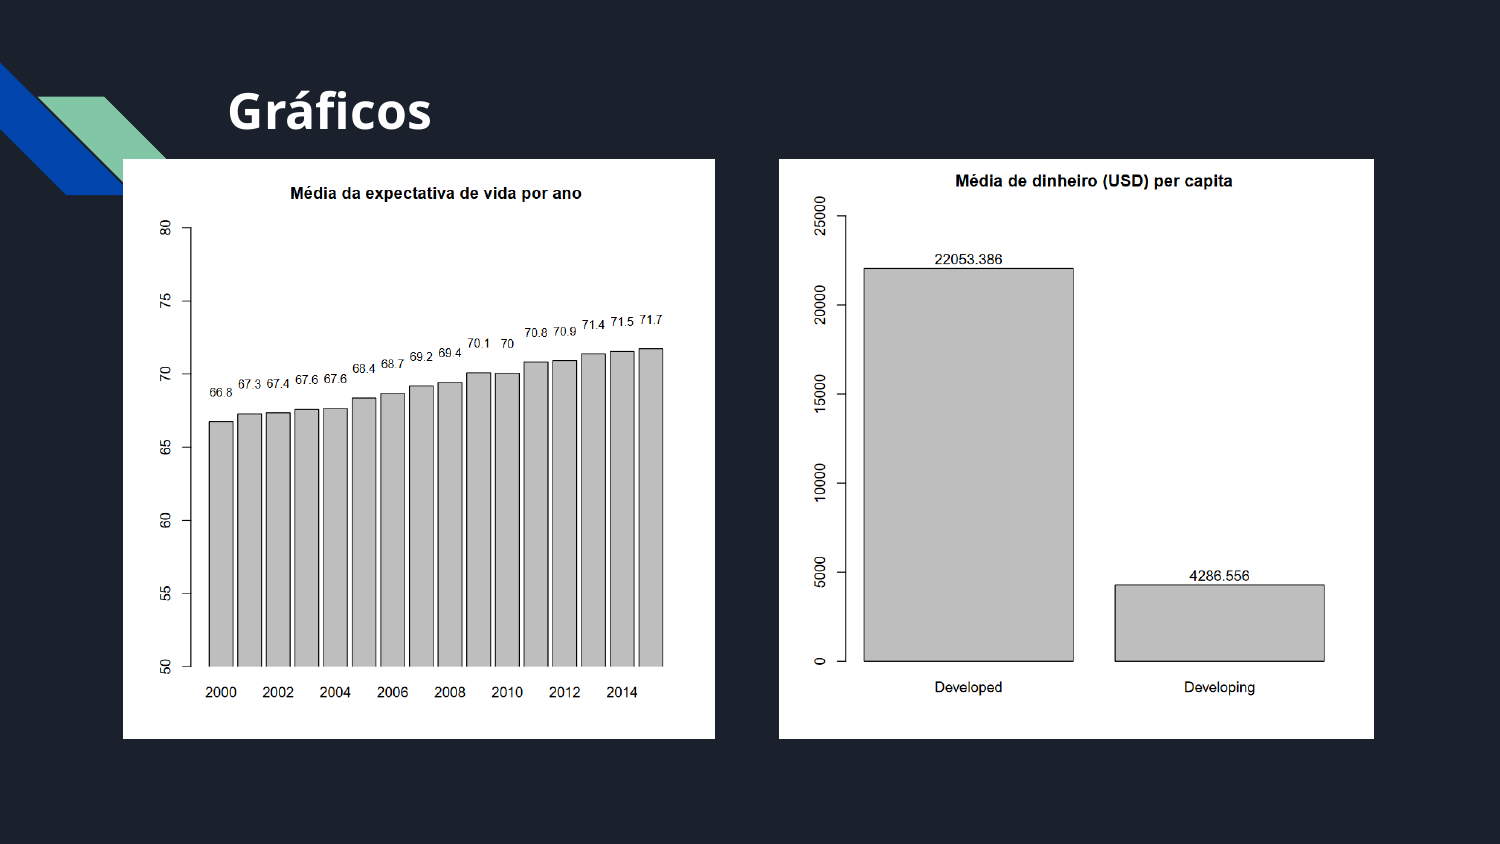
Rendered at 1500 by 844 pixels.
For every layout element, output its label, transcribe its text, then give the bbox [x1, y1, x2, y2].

title Gráficos [212, 64, 1368, 215]
picture [123, 158, 716, 739]
picture [778, 158, 1374, 739]
